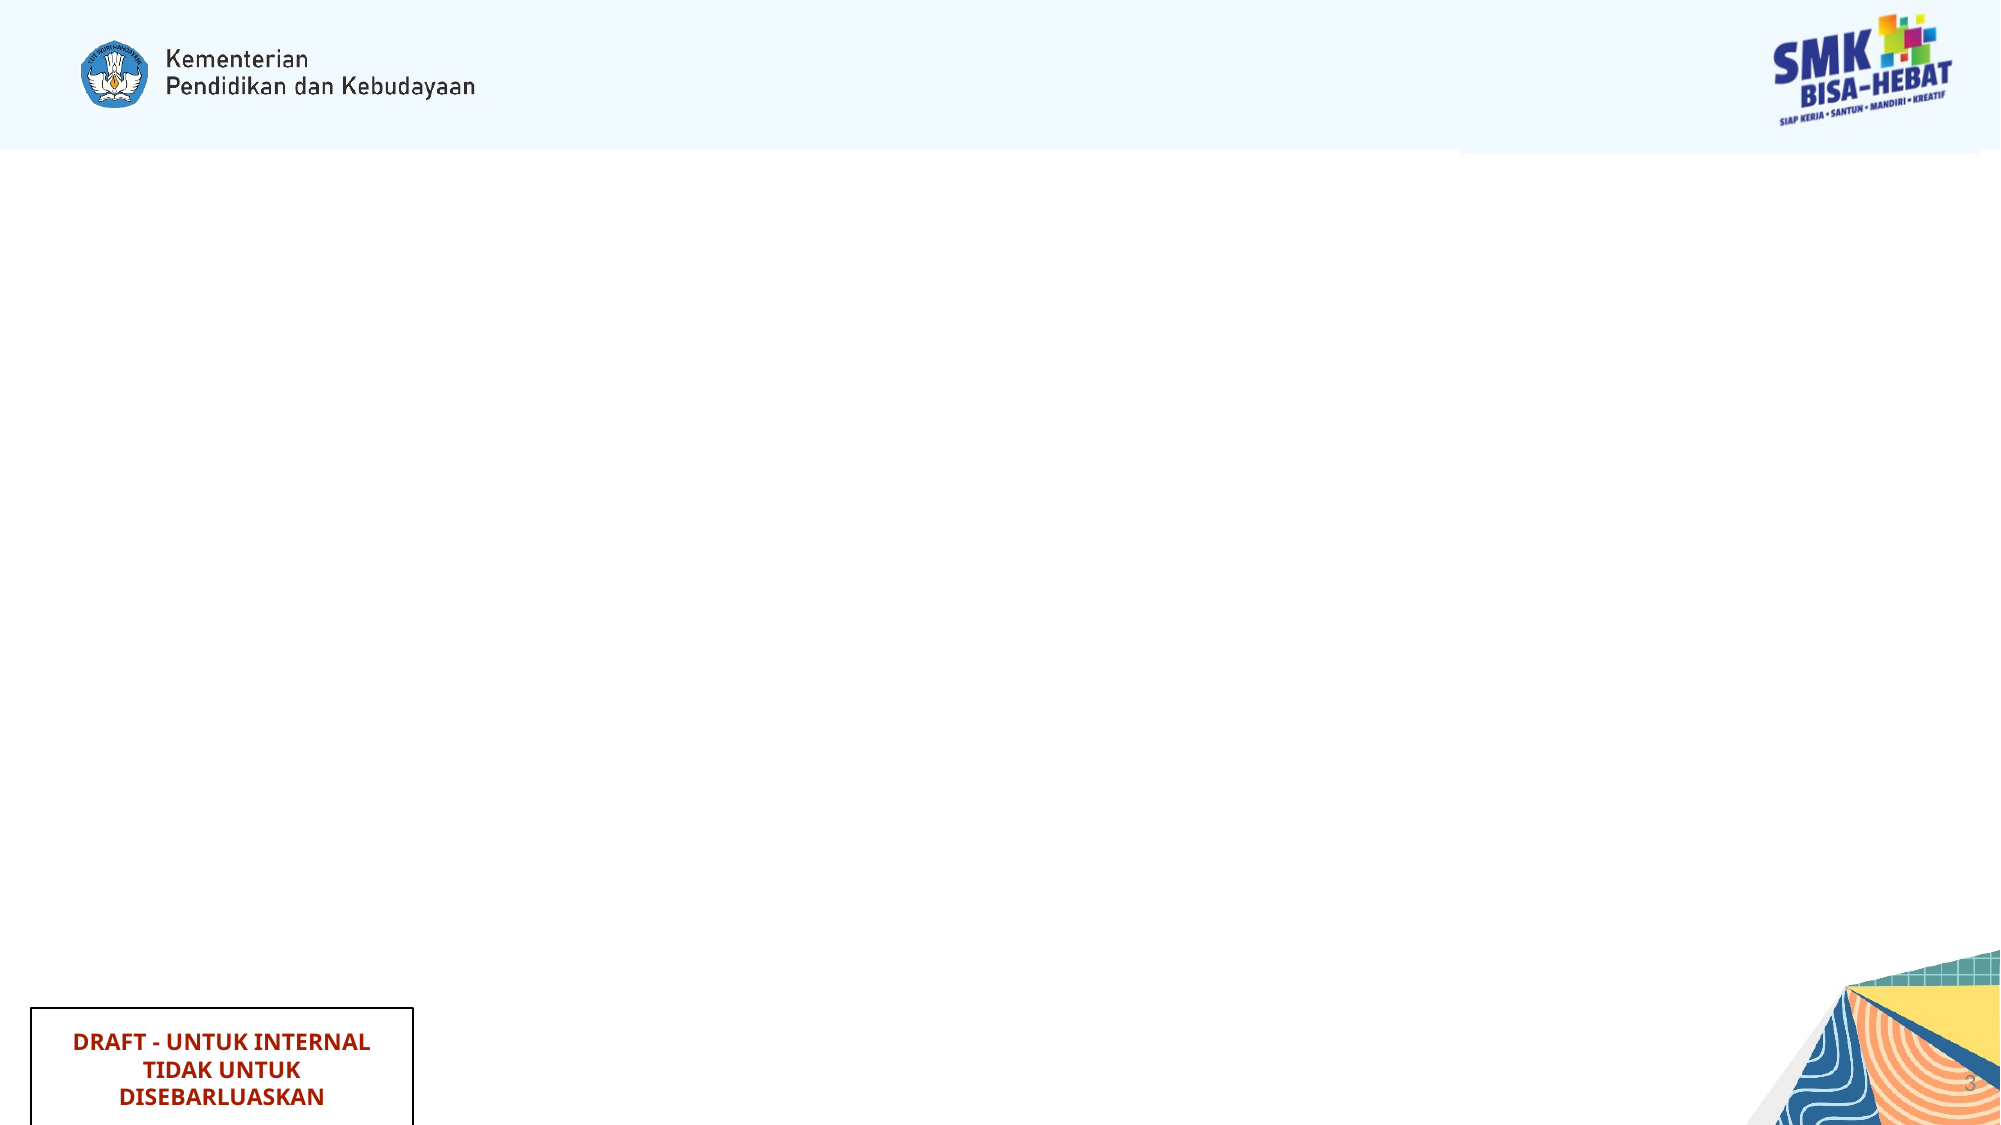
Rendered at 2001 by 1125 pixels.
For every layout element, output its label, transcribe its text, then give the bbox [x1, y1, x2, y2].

text_box DRAFT - UNTUK INTERNAL TIDAK UNTUK DISEBARLUASKAN [31, 1007, 413, 1125]
picture [0, 0, 2000, 1125]
slide_number ‹#› [1871, 1038, 1992, 1125]
